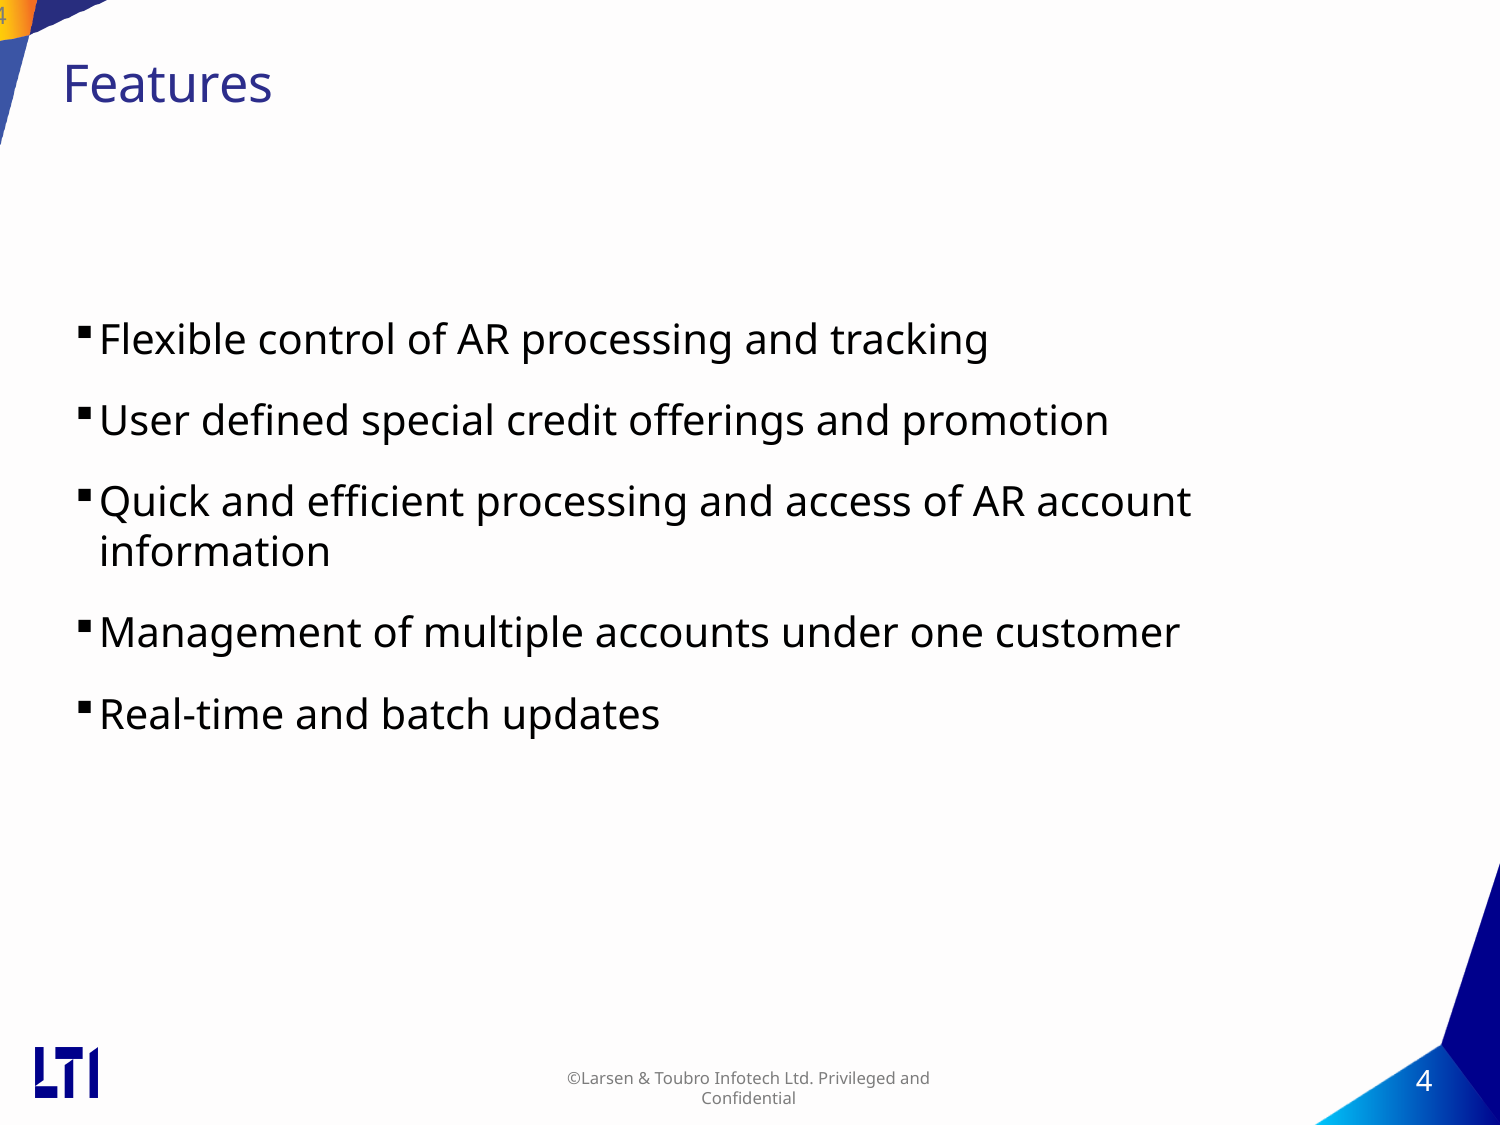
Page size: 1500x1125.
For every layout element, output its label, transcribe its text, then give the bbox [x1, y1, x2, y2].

title Features [62, 50, 1194, 159]
picture [1310, 854, 1500, 1125]
list Flexible control of AR processing and tracking User defined special credit offerings and promotion Quick and efficient processing and access of AR account information Management of multiple accounts under one customer Real-time and batch updates [75, 312, 1275, 763]
picture [0, 0, 110, 145]
picture [35, 1047, 98, 1098]
